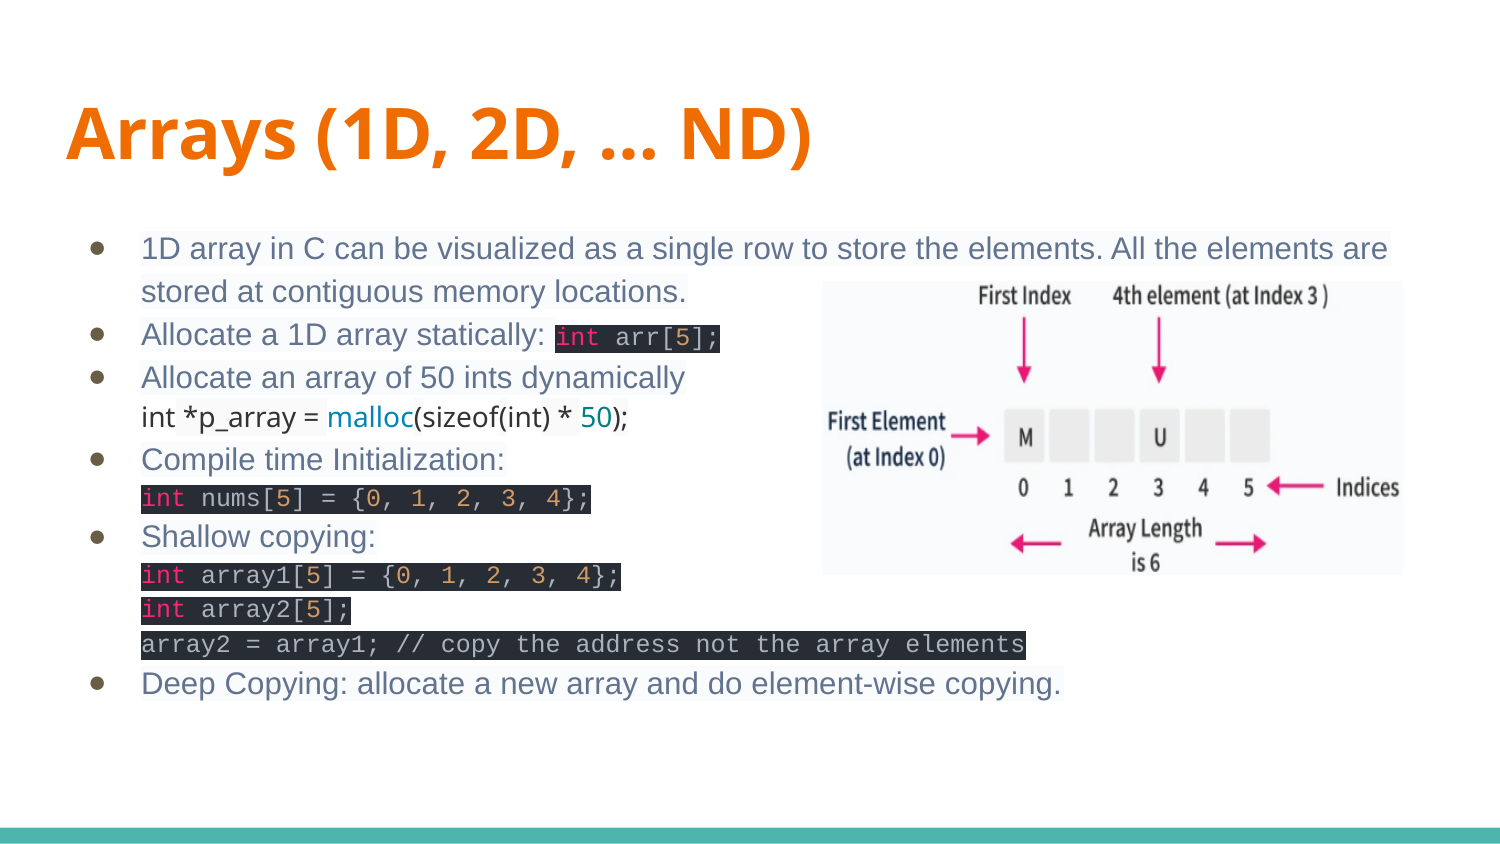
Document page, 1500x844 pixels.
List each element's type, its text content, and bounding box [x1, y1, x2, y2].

list 1D array in C can be visualized as a single row to store the elements. All the elements are stored at contiguous memory locations. Allocate a 1D array statically: int arr[5]; Allocate an array of 50 ints dynamically int *p_array = malloc(sizeof(int) * 50); Compile time Initialization: int nums[5] = {0, 1, 2, 3, 4}; Shallow copying: int array1[5] = {0, 1, 2, 3, 4}; int array2[5]; array2 = array1; // copy the address not the array elements Deep Copying: allocate a new array and do element-wise copying. [51, 207, 1449, 750]
title Arrays (1D, 2D, … ND) [51, 72, 1449, 189]
picture [821, 281, 1403, 576]
